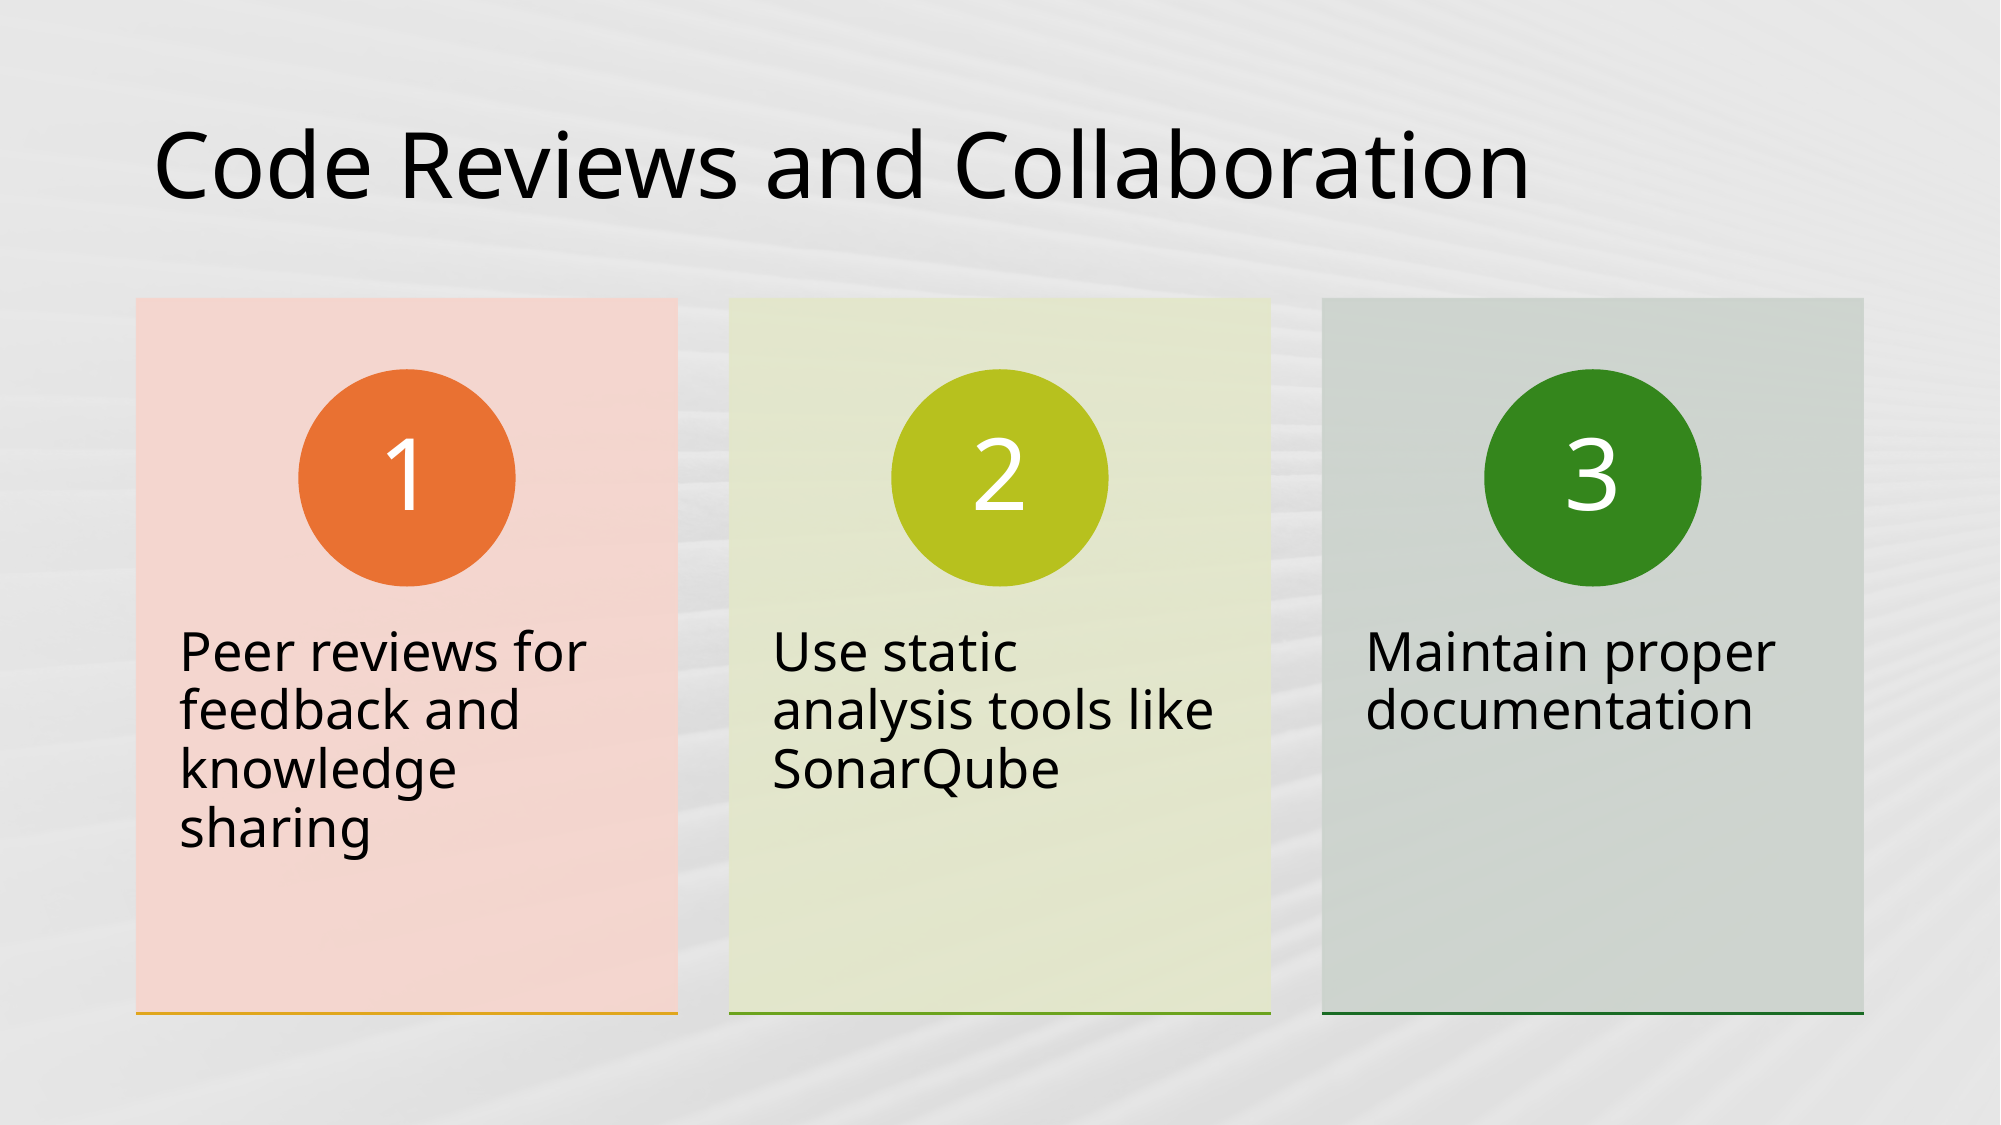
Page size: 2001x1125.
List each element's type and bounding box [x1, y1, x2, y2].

list [136, 298, 1863, 1014]
picture [0, 0, 2000, 1125]
